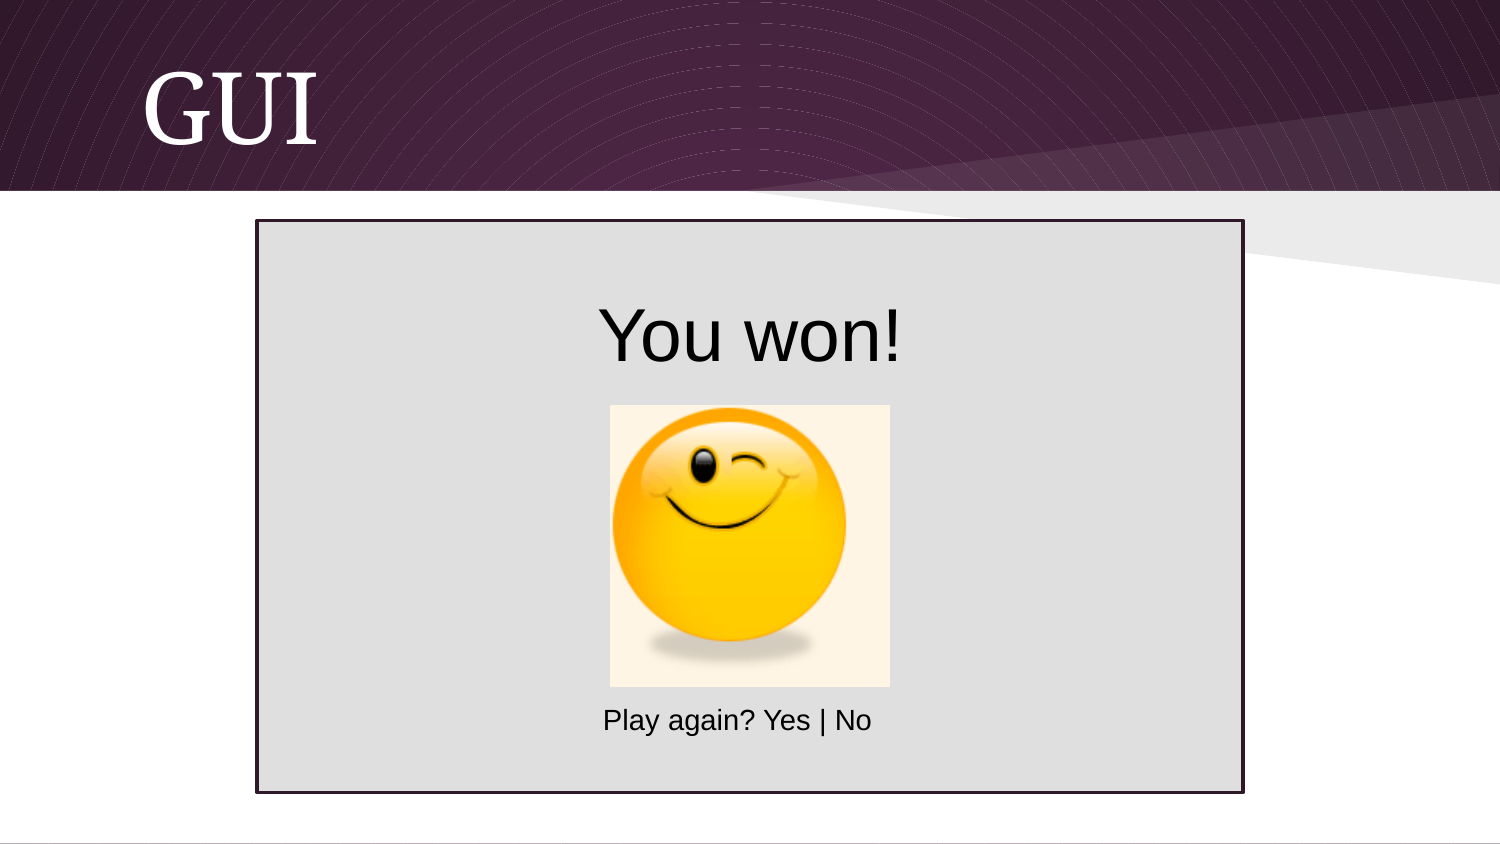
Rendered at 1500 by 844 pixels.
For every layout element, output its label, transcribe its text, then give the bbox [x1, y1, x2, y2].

text_box Play again? Yes | No [566, 686, 910, 754]
title GUI [75, 33, 1425, 175]
text_box You won! [355, 271, 1145, 405]
text_box [257, 220, 1243, 793]
picture [609, 404, 890, 687]
